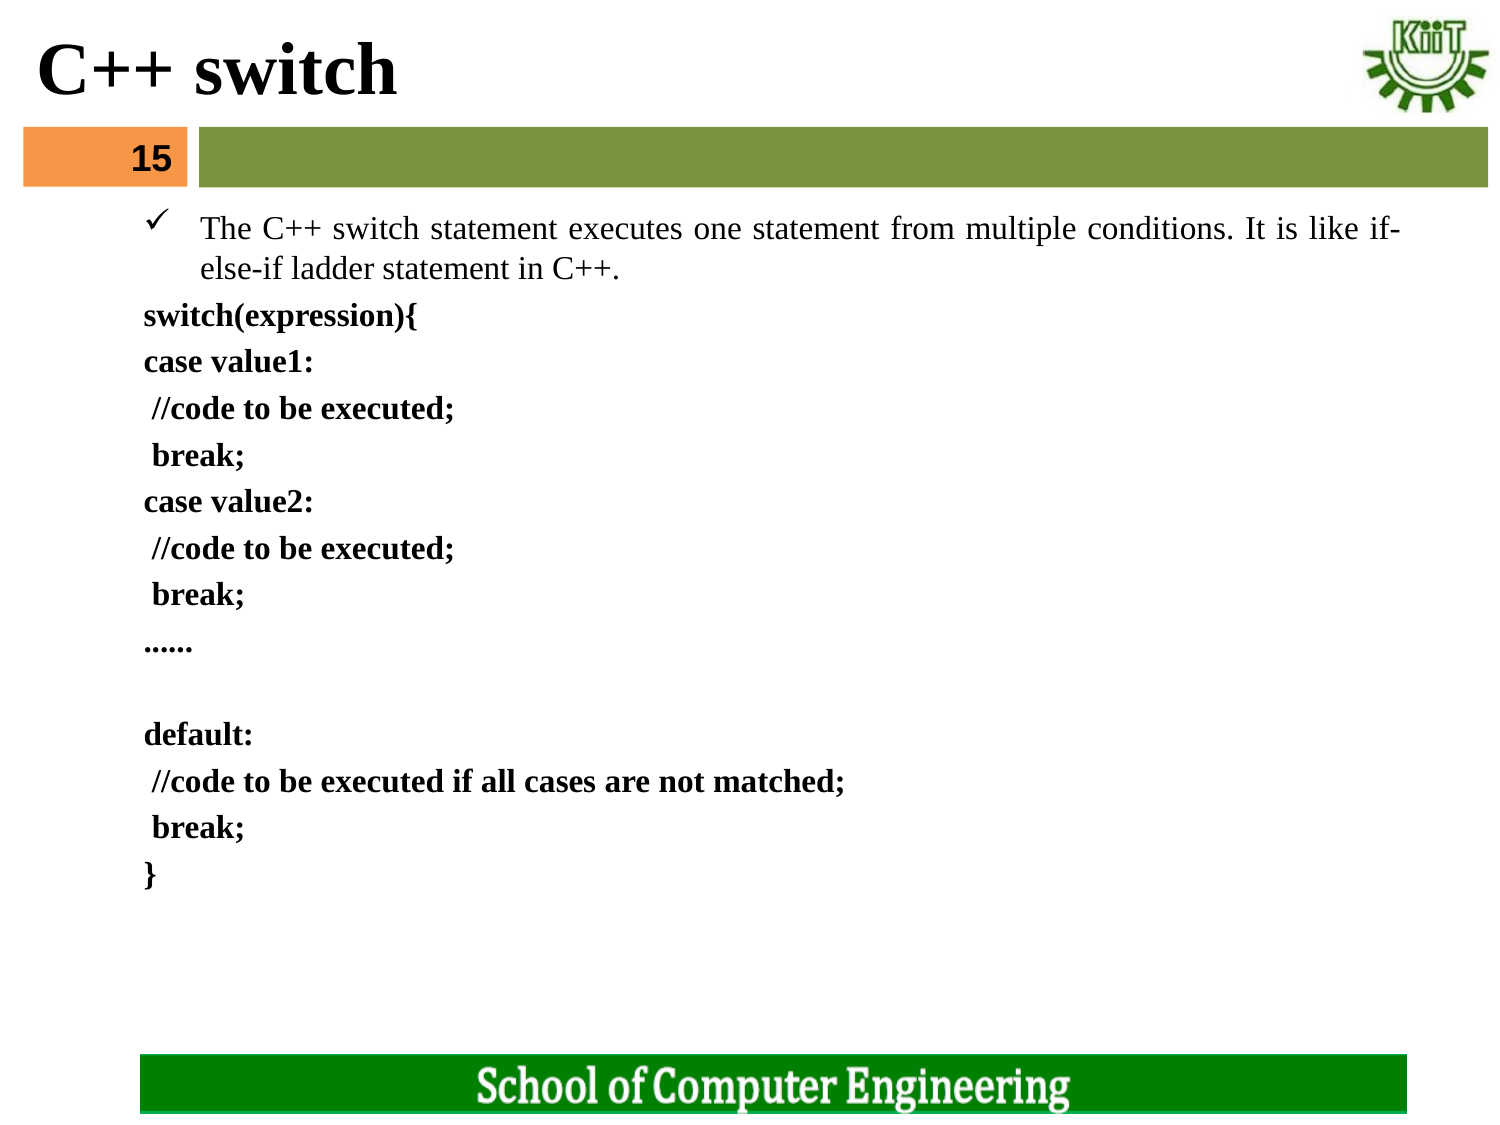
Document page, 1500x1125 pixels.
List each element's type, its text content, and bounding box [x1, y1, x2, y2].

text_box [23, 126, 188, 187]
text_box The C++ switch statement executes one statement from multiple conditions. It is like if-else-if ladder statement in C++. switch(expression){ case value1: //code to be executed; break; case value2: //code to be executed; break; ...... default: //code to be executed if all cases are not matched; break; } [128, 199, 1418, 942]
picture [140, 1054, 1407, 1114]
text_box C++ switch [21, 11, 1325, 118]
text_box [199, 126, 1489, 188]
picture [1347, 11, 1500, 118]
